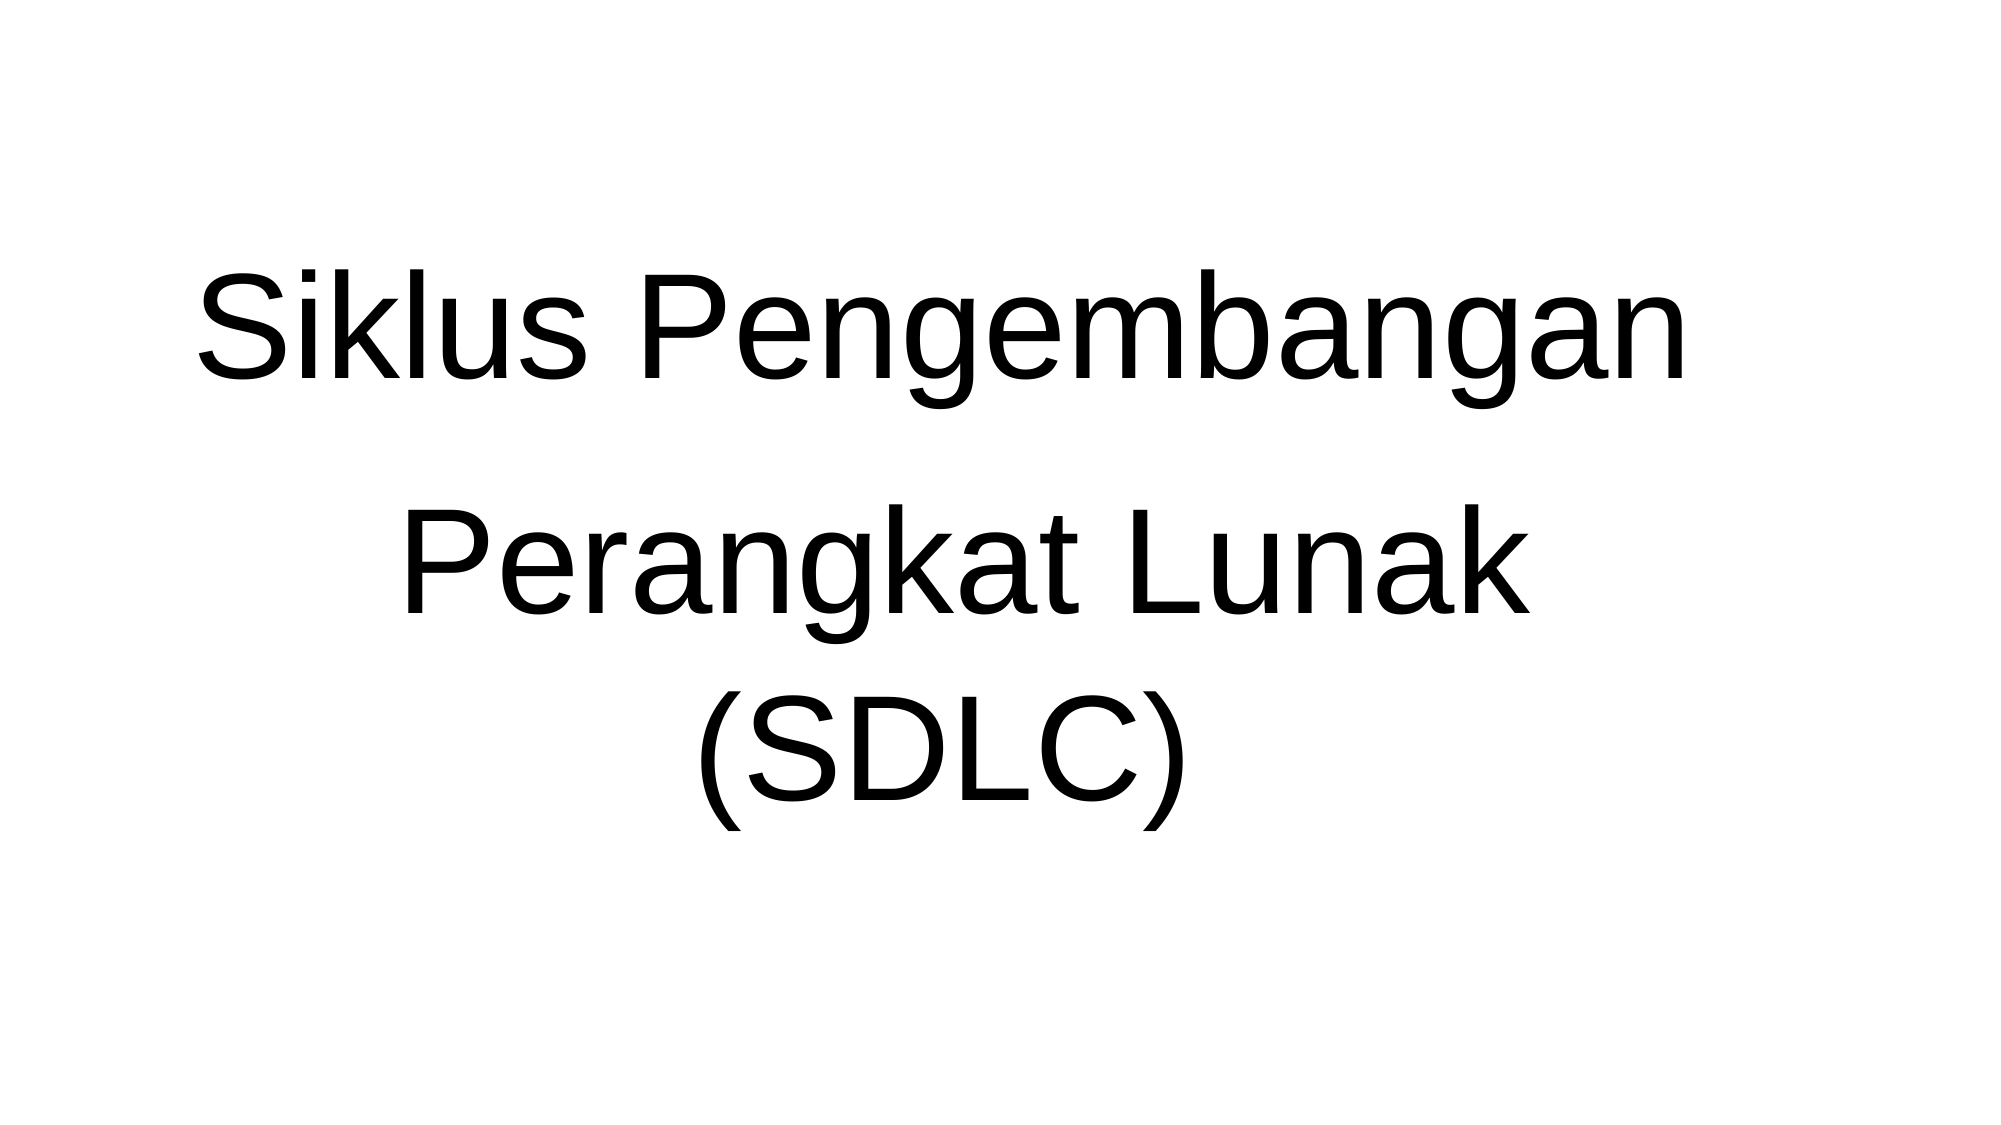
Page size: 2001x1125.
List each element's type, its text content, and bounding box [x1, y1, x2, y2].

text_box Siklus Pengembangan Perangkat Lunak (SDLC) [111, 354, 1775, 839]
